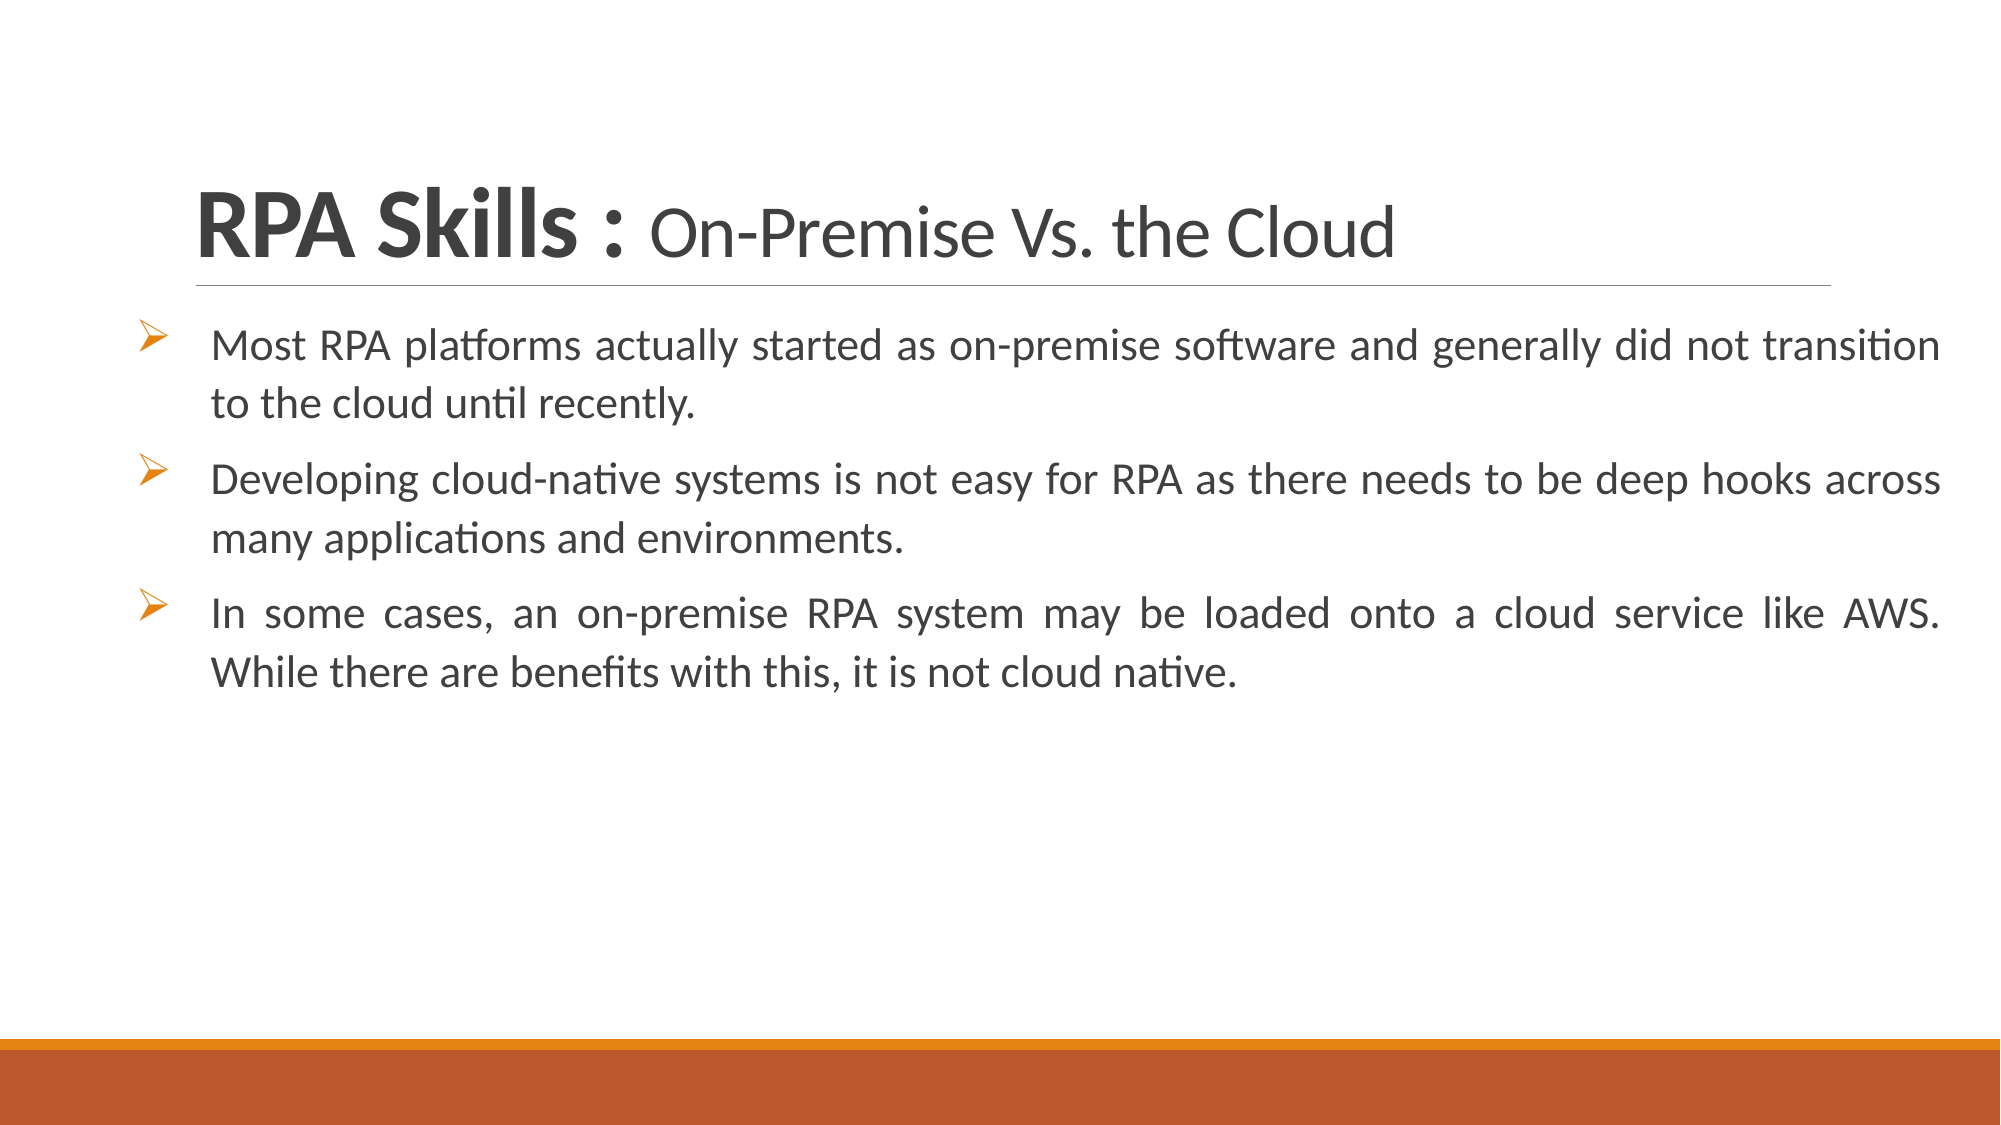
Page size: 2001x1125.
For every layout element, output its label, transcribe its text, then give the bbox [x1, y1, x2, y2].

title RPA Skills : On-Premise Vs. the Cloud [180, 47, 1830, 285]
list Most RPA platforms actually started as on-premise software and generally did not transition to the cloud until recently. Developing cloud-native systems is not easy for RPA as there needs to be deep hooks across many applications and environments. In some cases, an on-premise RPA system may be loaded onto a cloud service like AWS. While there are benefits with this, it is not cloud native. [87, 302, 1944, 963]
